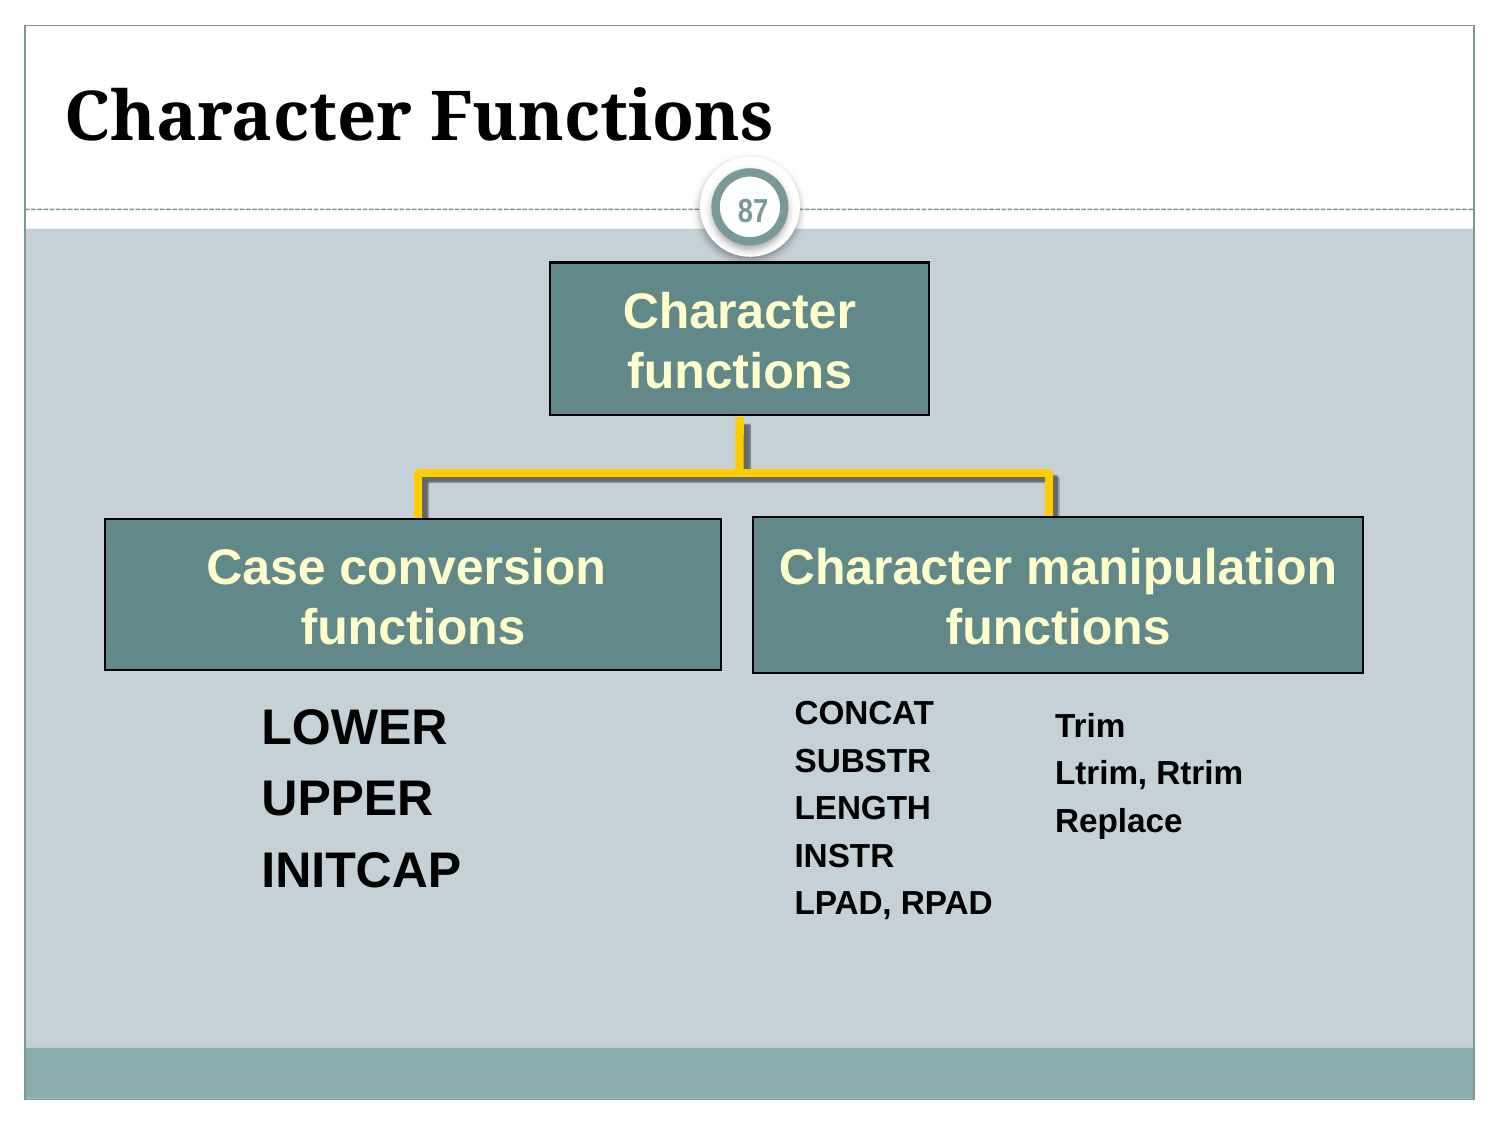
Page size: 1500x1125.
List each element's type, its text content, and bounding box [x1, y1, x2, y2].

text_box Trim Ltrim, Rtrim Replace [1040, 700, 1259, 847]
text_box LOWER UPPER INITCAP [246, 693, 477, 906]
text_box Case conversion functions [105, 518, 722, 670]
text_box Character functions [549, 262, 930, 416]
text_box [418, 472, 1050, 558]
text_box Character manipulation functions [753, 516, 1364, 673]
slide_number 87 [715, 168, 791, 241]
text_box CONCAT SUBSTR LENGTH INSTR LPAD, RPAD [779, 688, 1009, 930]
title Character Functions [49, 37, 1450, 163]
